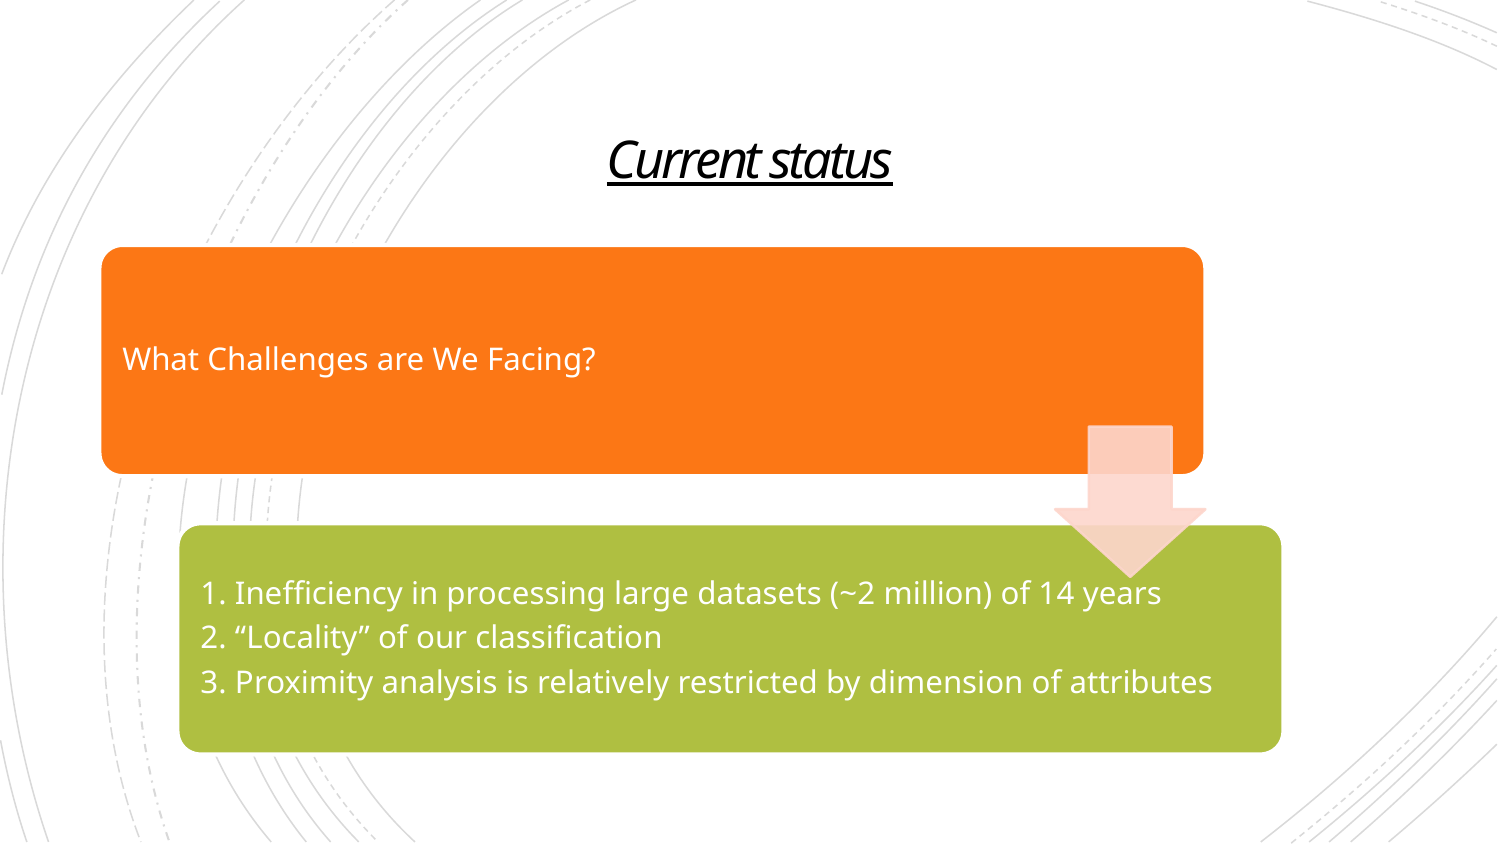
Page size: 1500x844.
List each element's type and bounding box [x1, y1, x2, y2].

text_box [99, 244, 1401, 759]
text_box [0, 0, 1498, 844]
